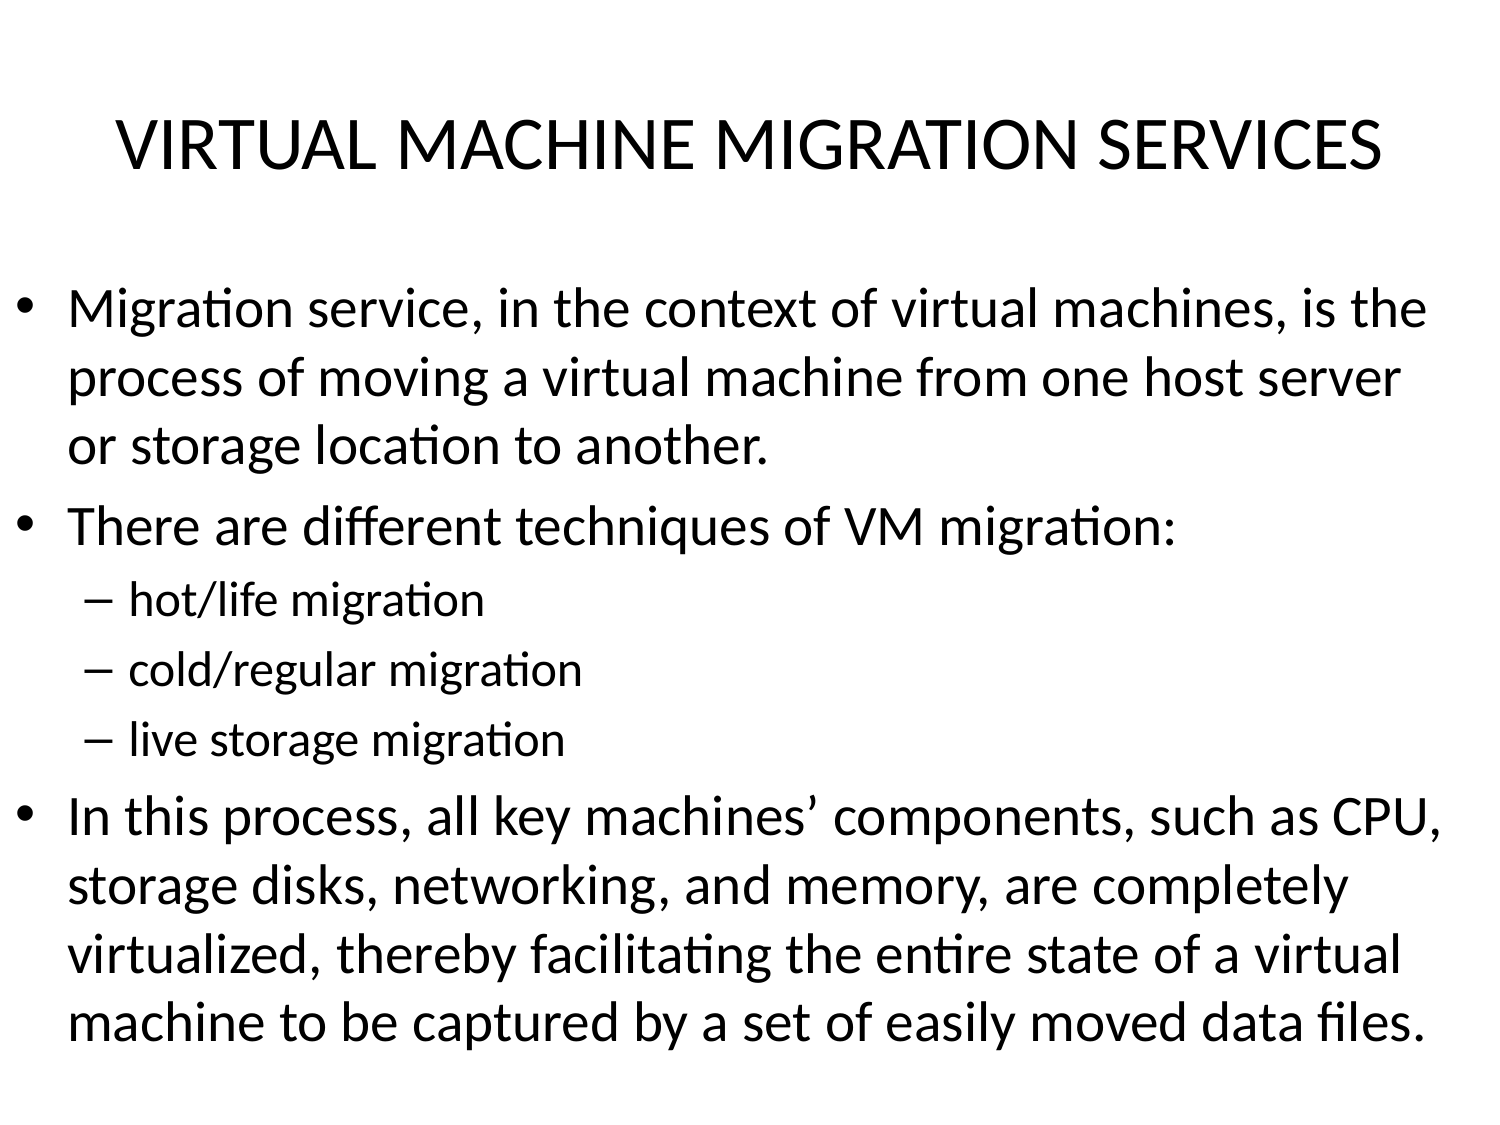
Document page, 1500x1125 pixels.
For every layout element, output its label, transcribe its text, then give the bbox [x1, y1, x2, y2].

title VIRTUAL MACHINE MIGRATION SERVICES [75, 45, 1425, 233]
list Migration service, in the context of virtual machines, is the process of moving a virtual machine from one host server or storage location to another. There are different techniques of VM migration: hot/life migration cold/regular migration live storage migration In this process, all key machines’ components, such as CPU, storage disks, networking, and memory, are completely virtualized, thereby facilitating the entire state of a virtual machine to be captured by a set of easily moved data files. [0, 262, 1463, 1088]
